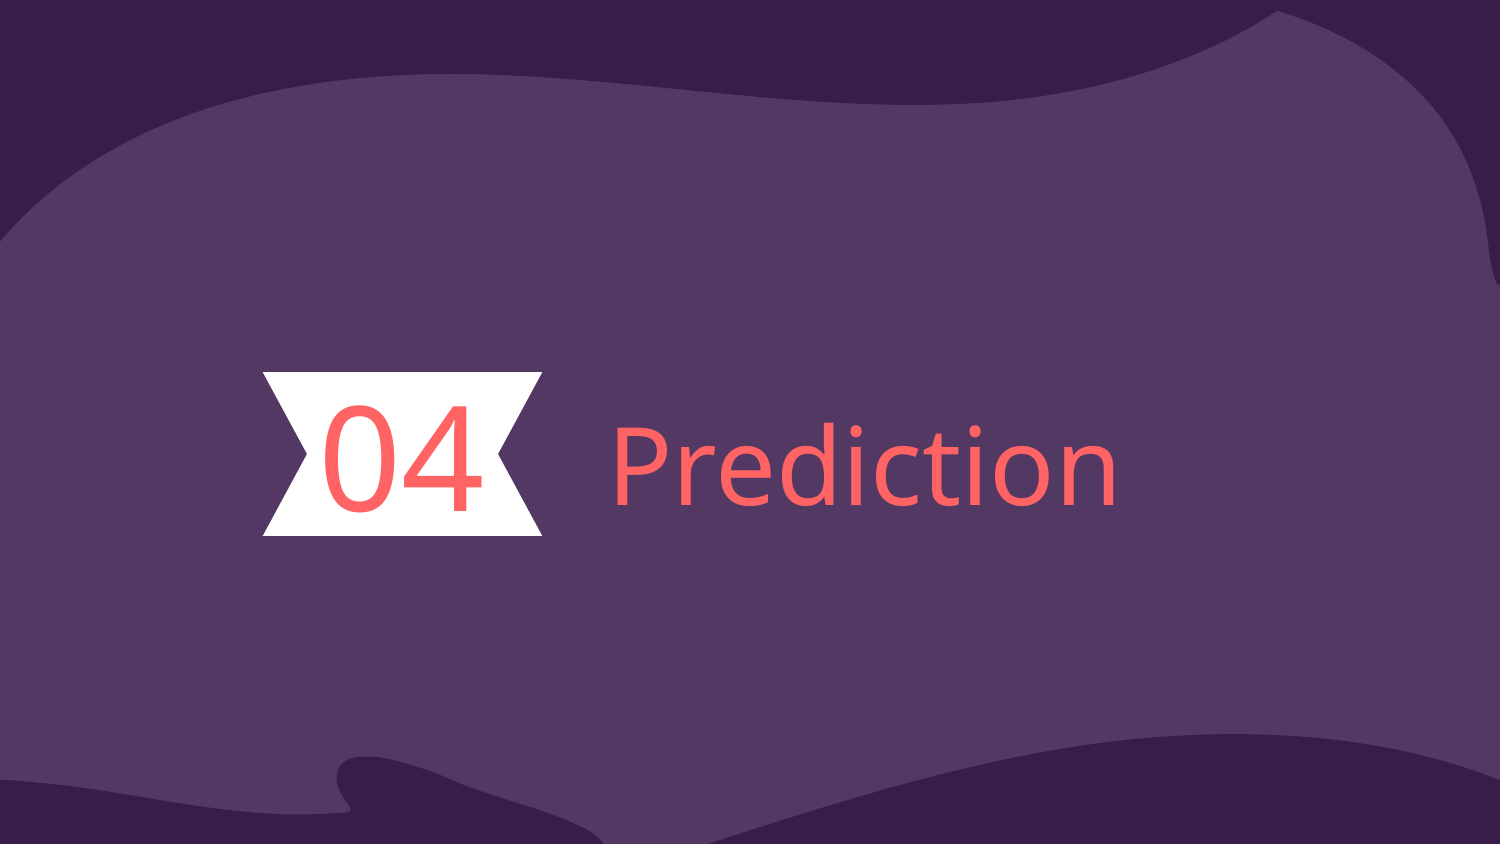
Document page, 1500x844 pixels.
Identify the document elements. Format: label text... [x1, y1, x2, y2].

title 04 [249, 343, 554, 564]
title Prediction [592, 267, 1317, 543]
